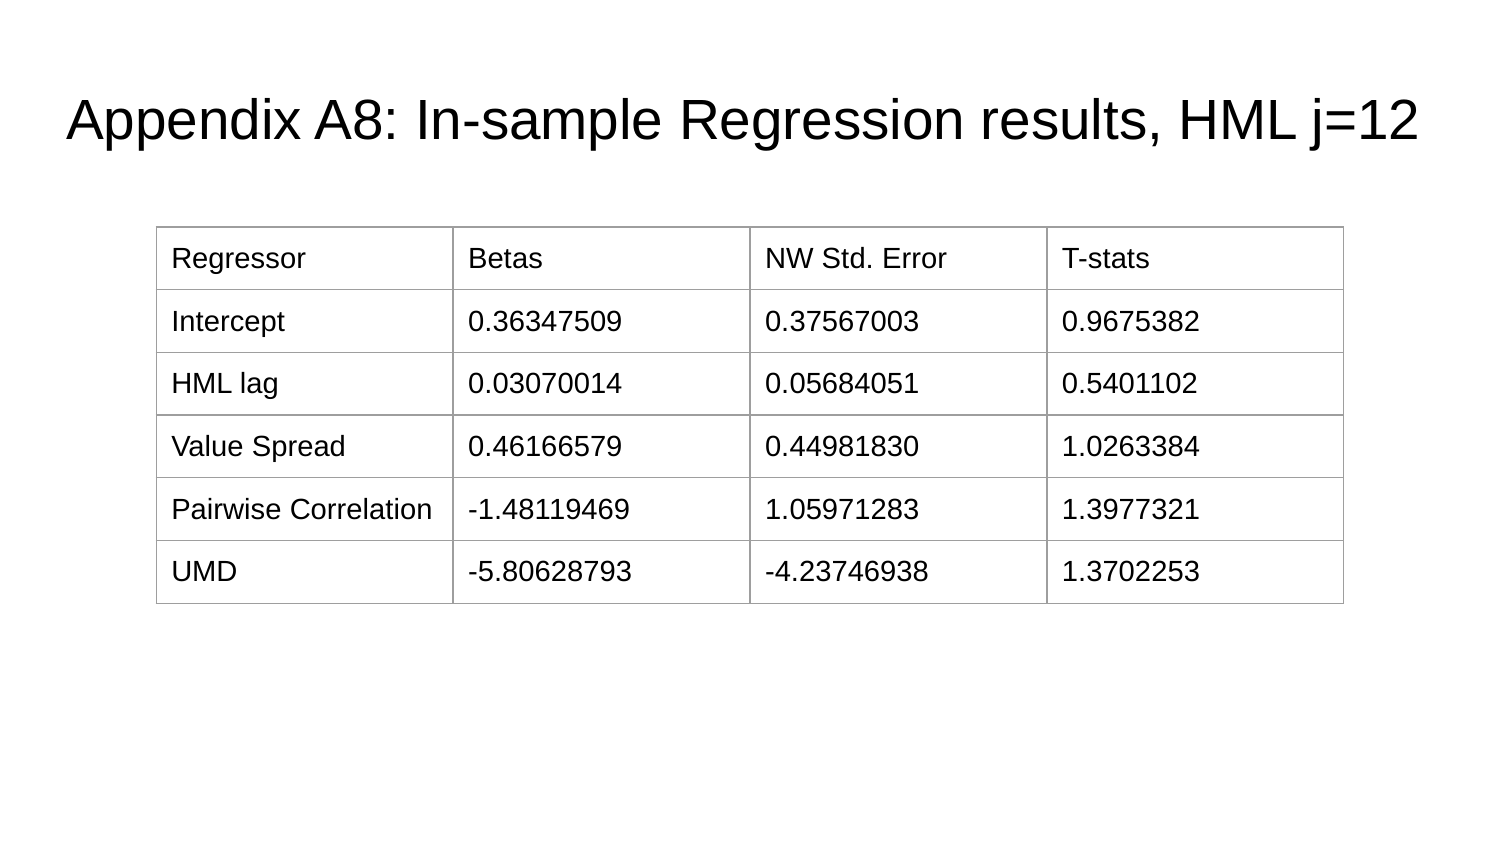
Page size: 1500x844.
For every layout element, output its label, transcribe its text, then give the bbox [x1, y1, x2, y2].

table_cell 0.9675382 [1048, 290, 1343, 352]
table_header NW Std. Error [751, 228, 1046, 289]
table_cell 0.36347509 [454, 290, 749, 352]
table_cell 0.05684051 [751, 353, 1046, 414]
table_cell Pairwise Correlation [157, 478, 452, 540]
table_cell UMD [157, 541, 452, 603]
table_cell 0.44981830 [751, 416, 1046, 477]
table_cell 1.05971283 [751, 478, 1046, 540]
table_cell HML lag [157, 353, 452, 414]
table_cell 1.3702253 [1048, 541, 1343, 603]
table_cell -5.80628793 [454, 541, 749, 603]
table_cell 1.3977321 [1048, 478, 1343, 540]
table_header Regressor [157, 228, 452, 289]
table_header Betas [454, 228, 749, 289]
title Appendix A8: In-sample Regression results, HML j=12 [51, 72, 1449, 167]
table_cell 1.0263384 [1048, 416, 1343, 477]
table_cell 0.5401102 [1048, 353, 1343, 414]
table_cell Intercept [157, 290, 452, 352]
table_cell Value Spread [157, 416, 452, 477]
table_cell 0.03070014 [454, 353, 749, 414]
table_header T-stats [1048, 228, 1343, 289]
table_cell -1.48119469 [454, 478, 749, 540]
table_cell -4.23746938 [751, 541, 1046, 603]
table_cell 0.37567003 [751, 290, 1046, 352]
table_cell 0.46166579 [454, 416, 749, 477]
